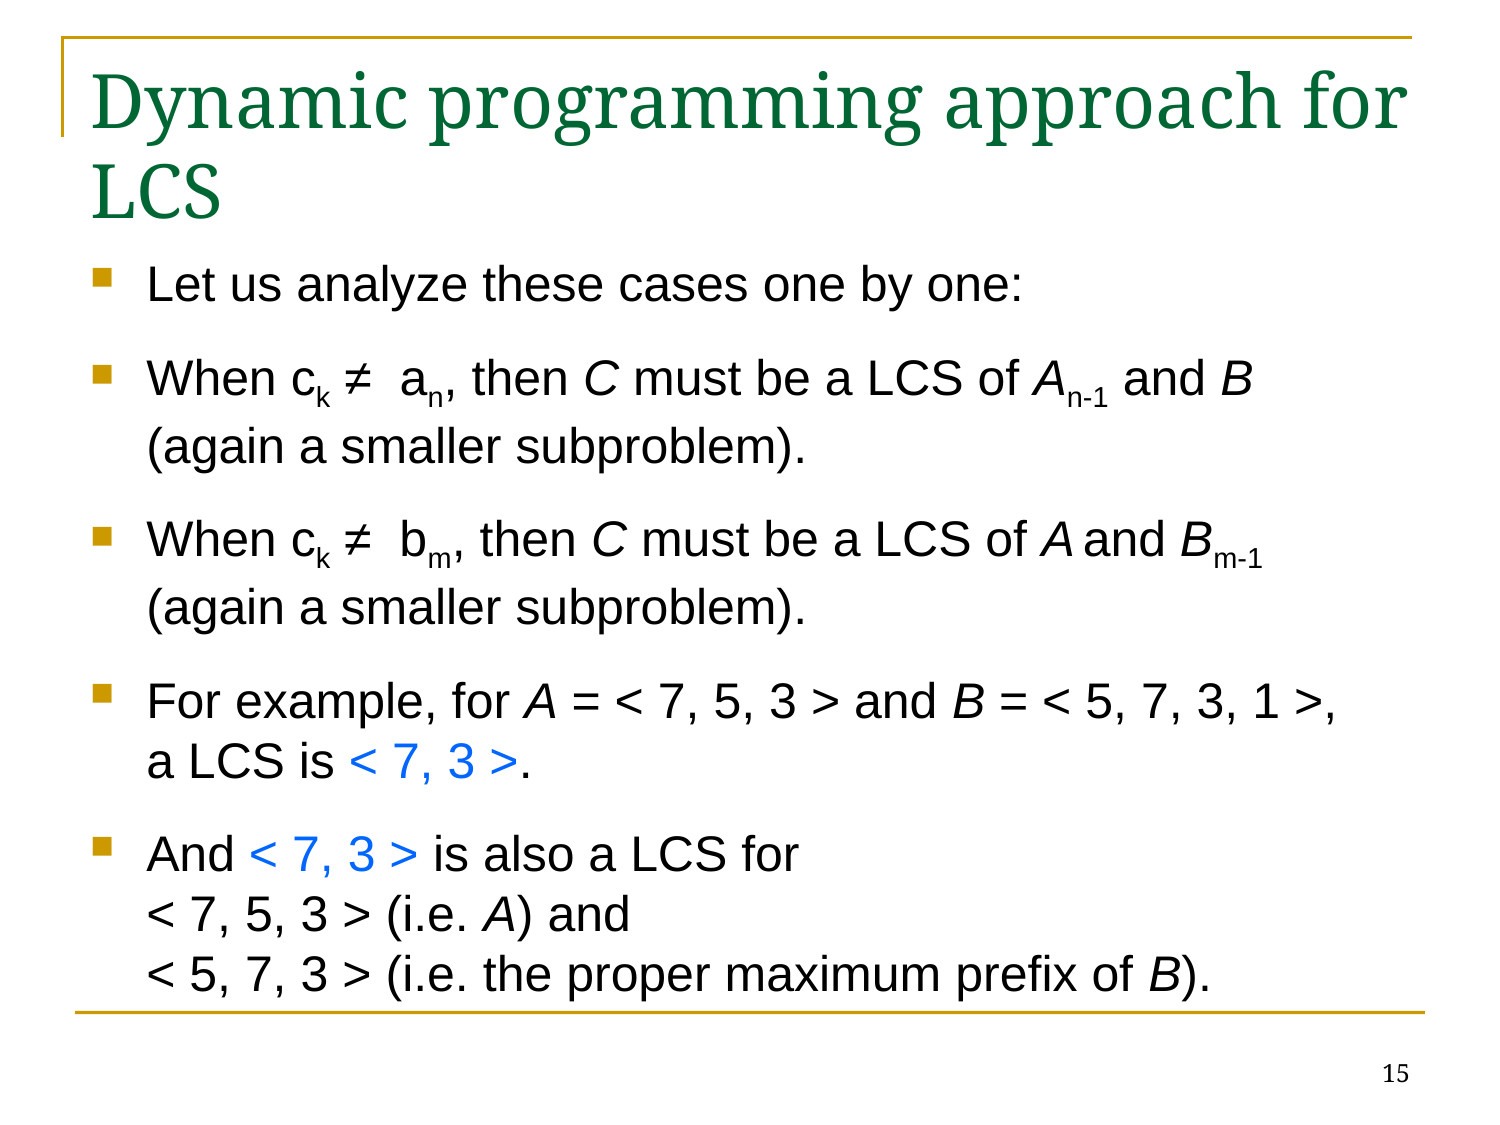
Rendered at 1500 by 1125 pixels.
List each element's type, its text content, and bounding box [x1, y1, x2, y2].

list Let us analyze these cases one by one: When ck ≠ an, then C must be a LCS of An-1 and B (again a smaller subproblem). When ck ≠ bm, then C must be a LCS of A and Bm-1 (again a smaller subproblem). For example, for A = < 7, 5, 3 > and B = < 5, 7, 3, 1 >, a LCS is < 7, 3 >. And < 7, 3 > is also a LCS for < 7, 5, 3 > (i.e. A) and < 5, 7, 3 > (i.e. the proper maximum prefix of B). [75, 244, 1425, 988]
title Dynamic programming approach for LCS [75, 45, 1425, 233]
slide_number 15 [1074, 1023, 1426, 1100]
